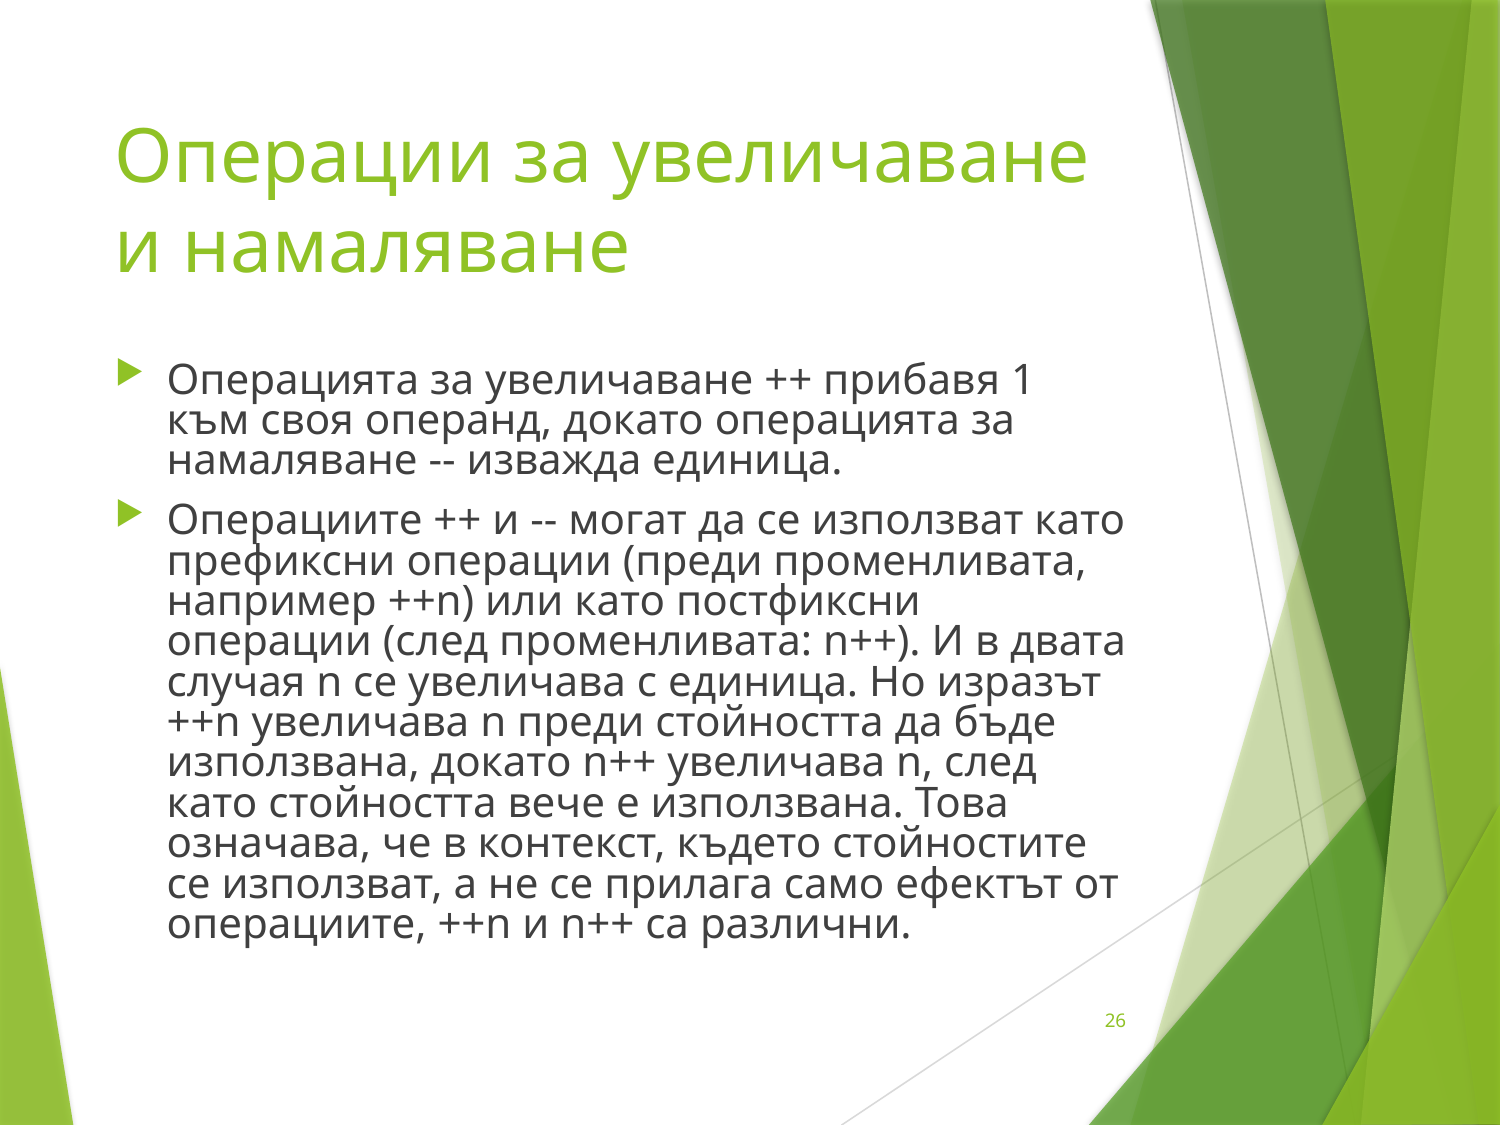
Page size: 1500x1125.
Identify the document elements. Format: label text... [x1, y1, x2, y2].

list Операцията за увеличаване ++ прибавя 1 към своя операнд, докато операцията за намаляване -- изважда единица. Операциите ++ и -- могат да се използват като префиксни операции (преди променливата, например ++n) или като постфиксни операции (след променливата: n++). И в двата случая n се увеличава с единица. Но изразът ++n увеличава n преди стойността да бъде използвана, докато n++ увеличава n, след като стойността вече е използвана. Това означава, че в контекст, където стойностите се използват, а не се прилага само ефектът от операциите, ++n и n++ са различни. [99, 354, 1142, 992]
slide_number [886, 991, 999, 1051]
title Операции за увеличаване и намаляване [99, 99, 1142, 317]
slide_number 26 [1057, 991, 1142, 1051]
